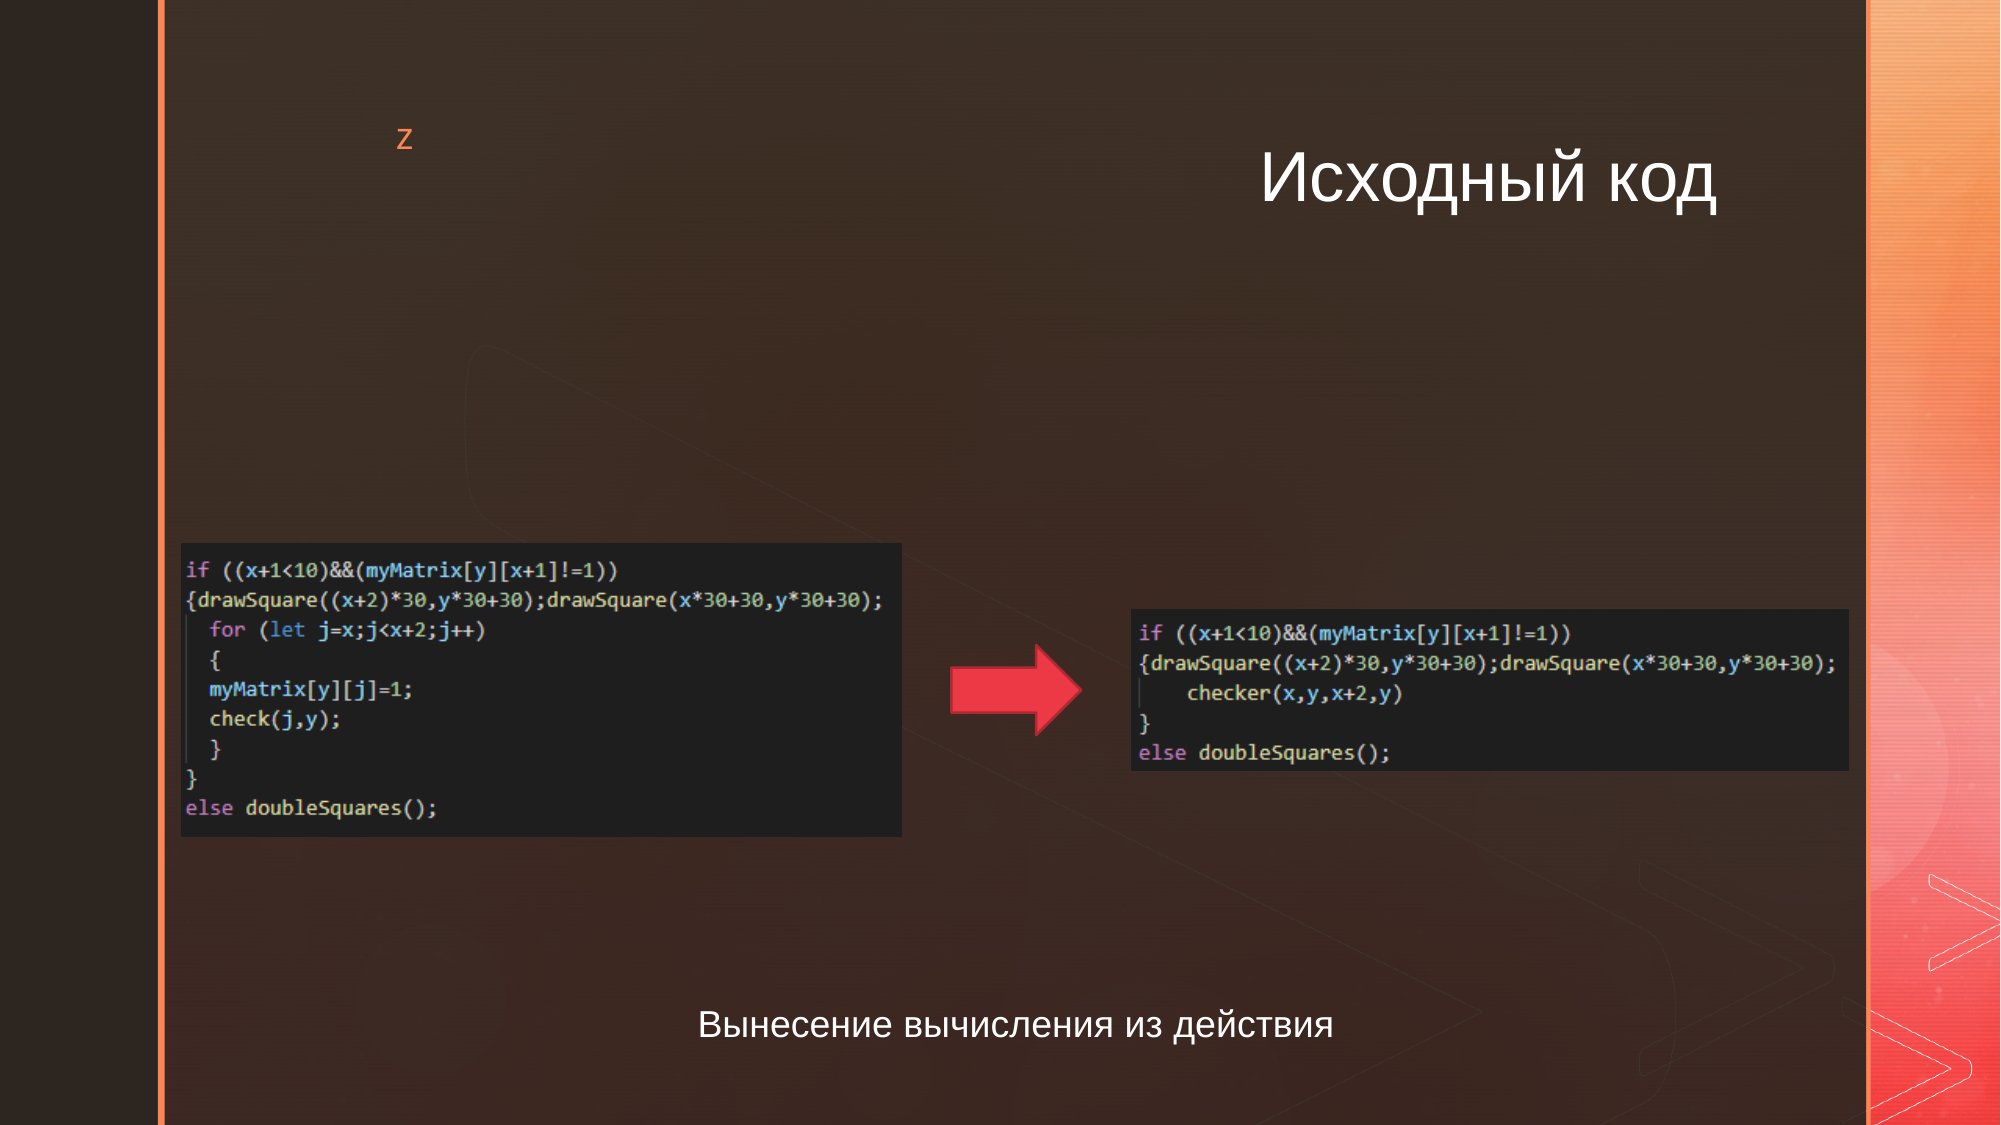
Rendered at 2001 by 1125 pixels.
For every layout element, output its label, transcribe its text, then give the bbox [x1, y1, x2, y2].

text_box Вынесение вычисления из действия [682, 992, 1350, 1053]
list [181, 542, 902, 838]
text_box [950, 643, 1083, 737]
picture [1871, 0, 2001, 1125]
title Исходный код [428, 132, 1734, 310]
picture [1131, 609, 1849, 771]
